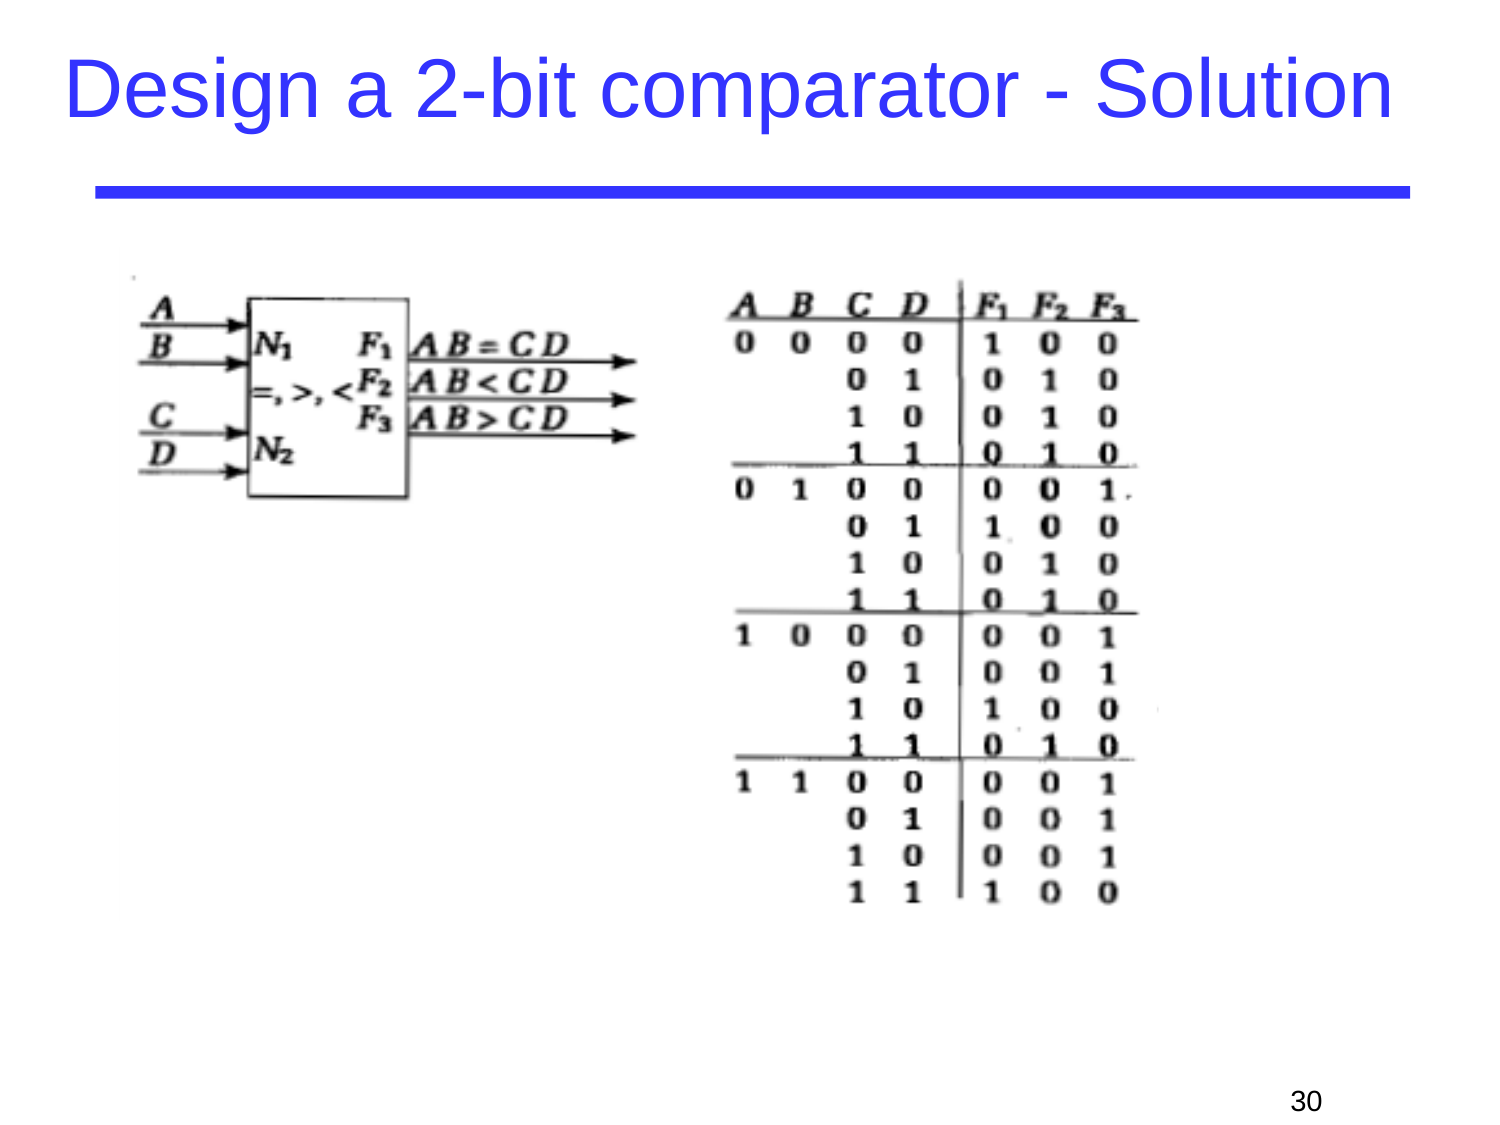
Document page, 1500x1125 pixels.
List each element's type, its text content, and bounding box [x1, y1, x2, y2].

picture [118, 247, 1159, 921]
title Design a 2-bit comparator - Solution [47, 0, 1469, 168]
